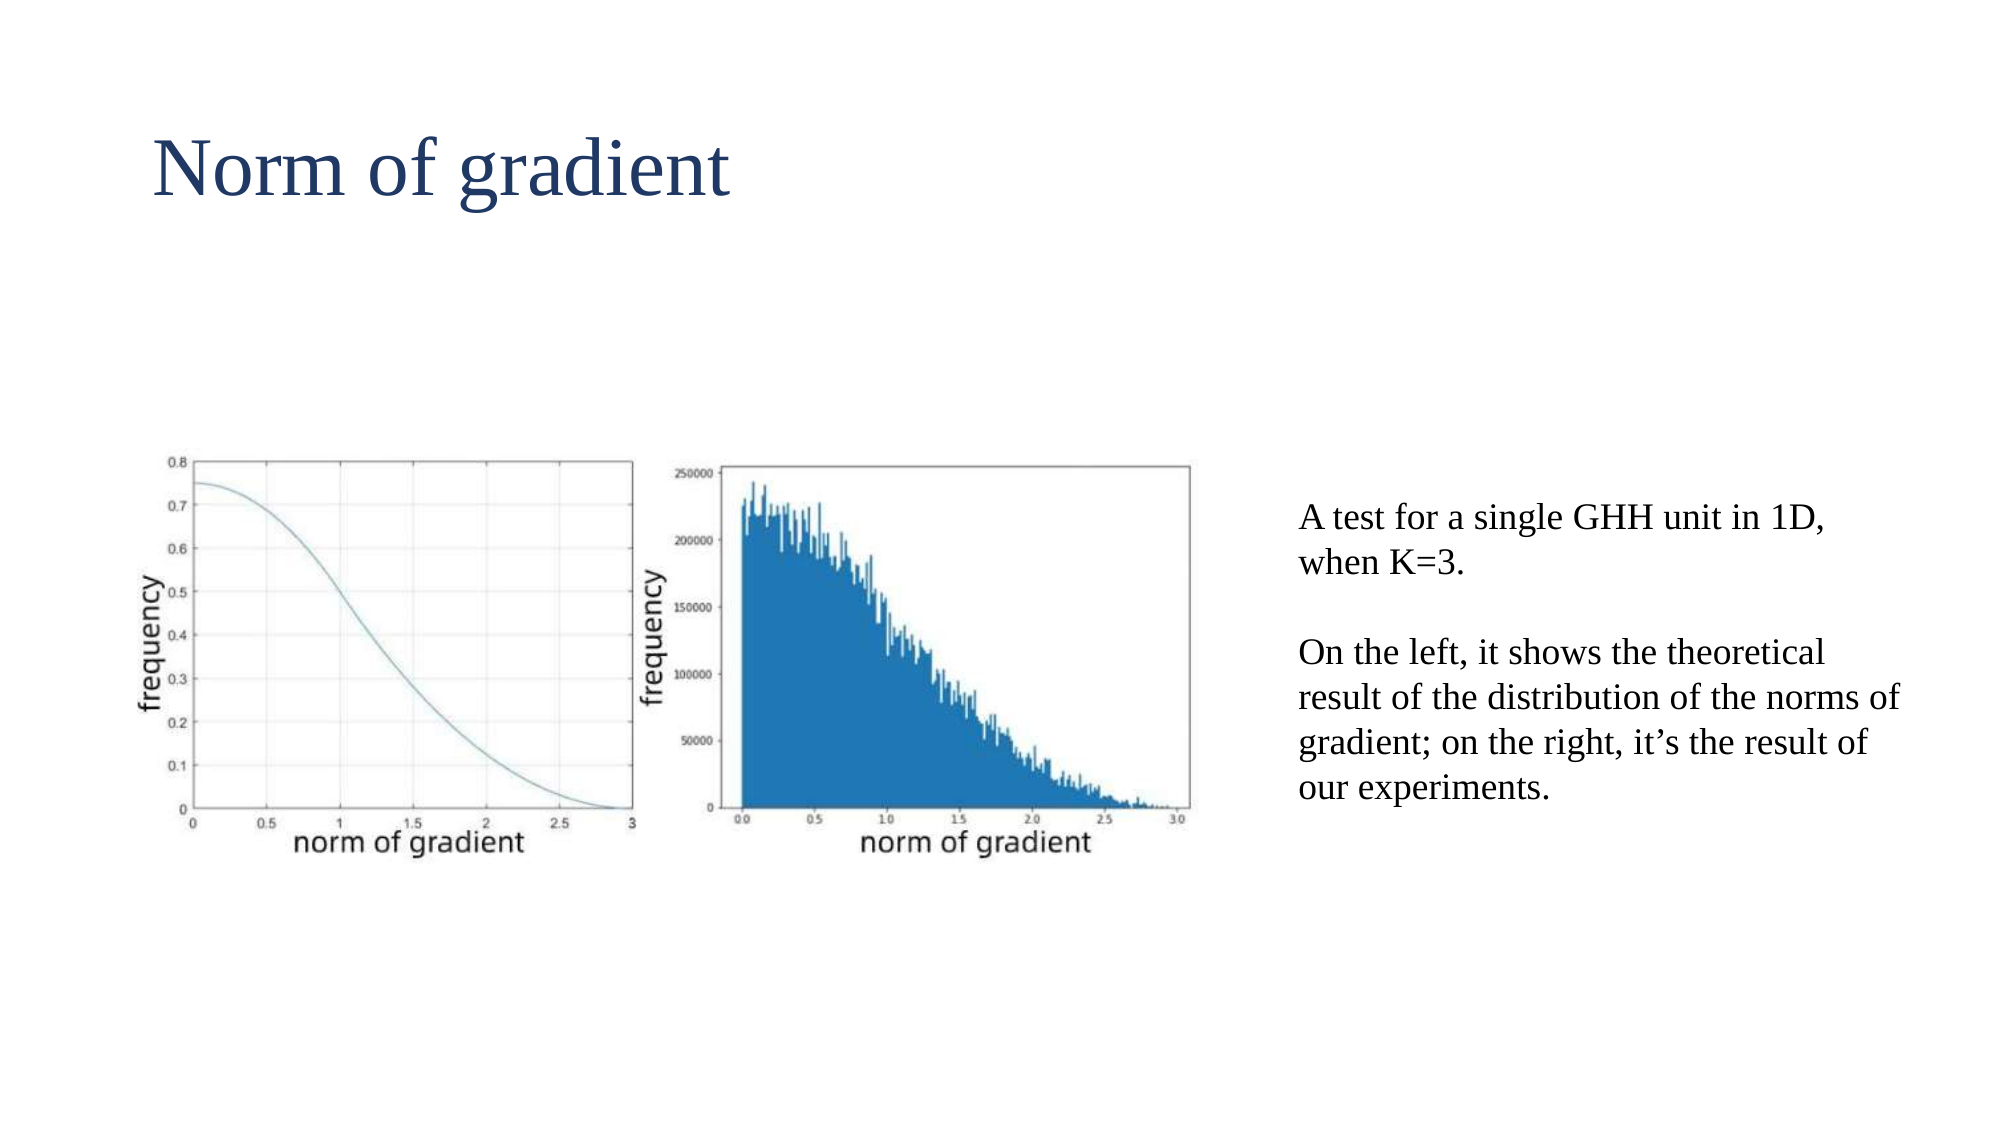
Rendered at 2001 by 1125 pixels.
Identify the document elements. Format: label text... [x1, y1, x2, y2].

picture [137, 438, 1199, 865]
text_box A test for a single GHH unit in 1D, when K=3. On the left, it shows the theoretical result of the distribution of the norms of gradient; on the right, it’s the result of our experiments. [1283, 484, 1926, 815]
title Norm of gradient [137, 59, 1863, 278]
